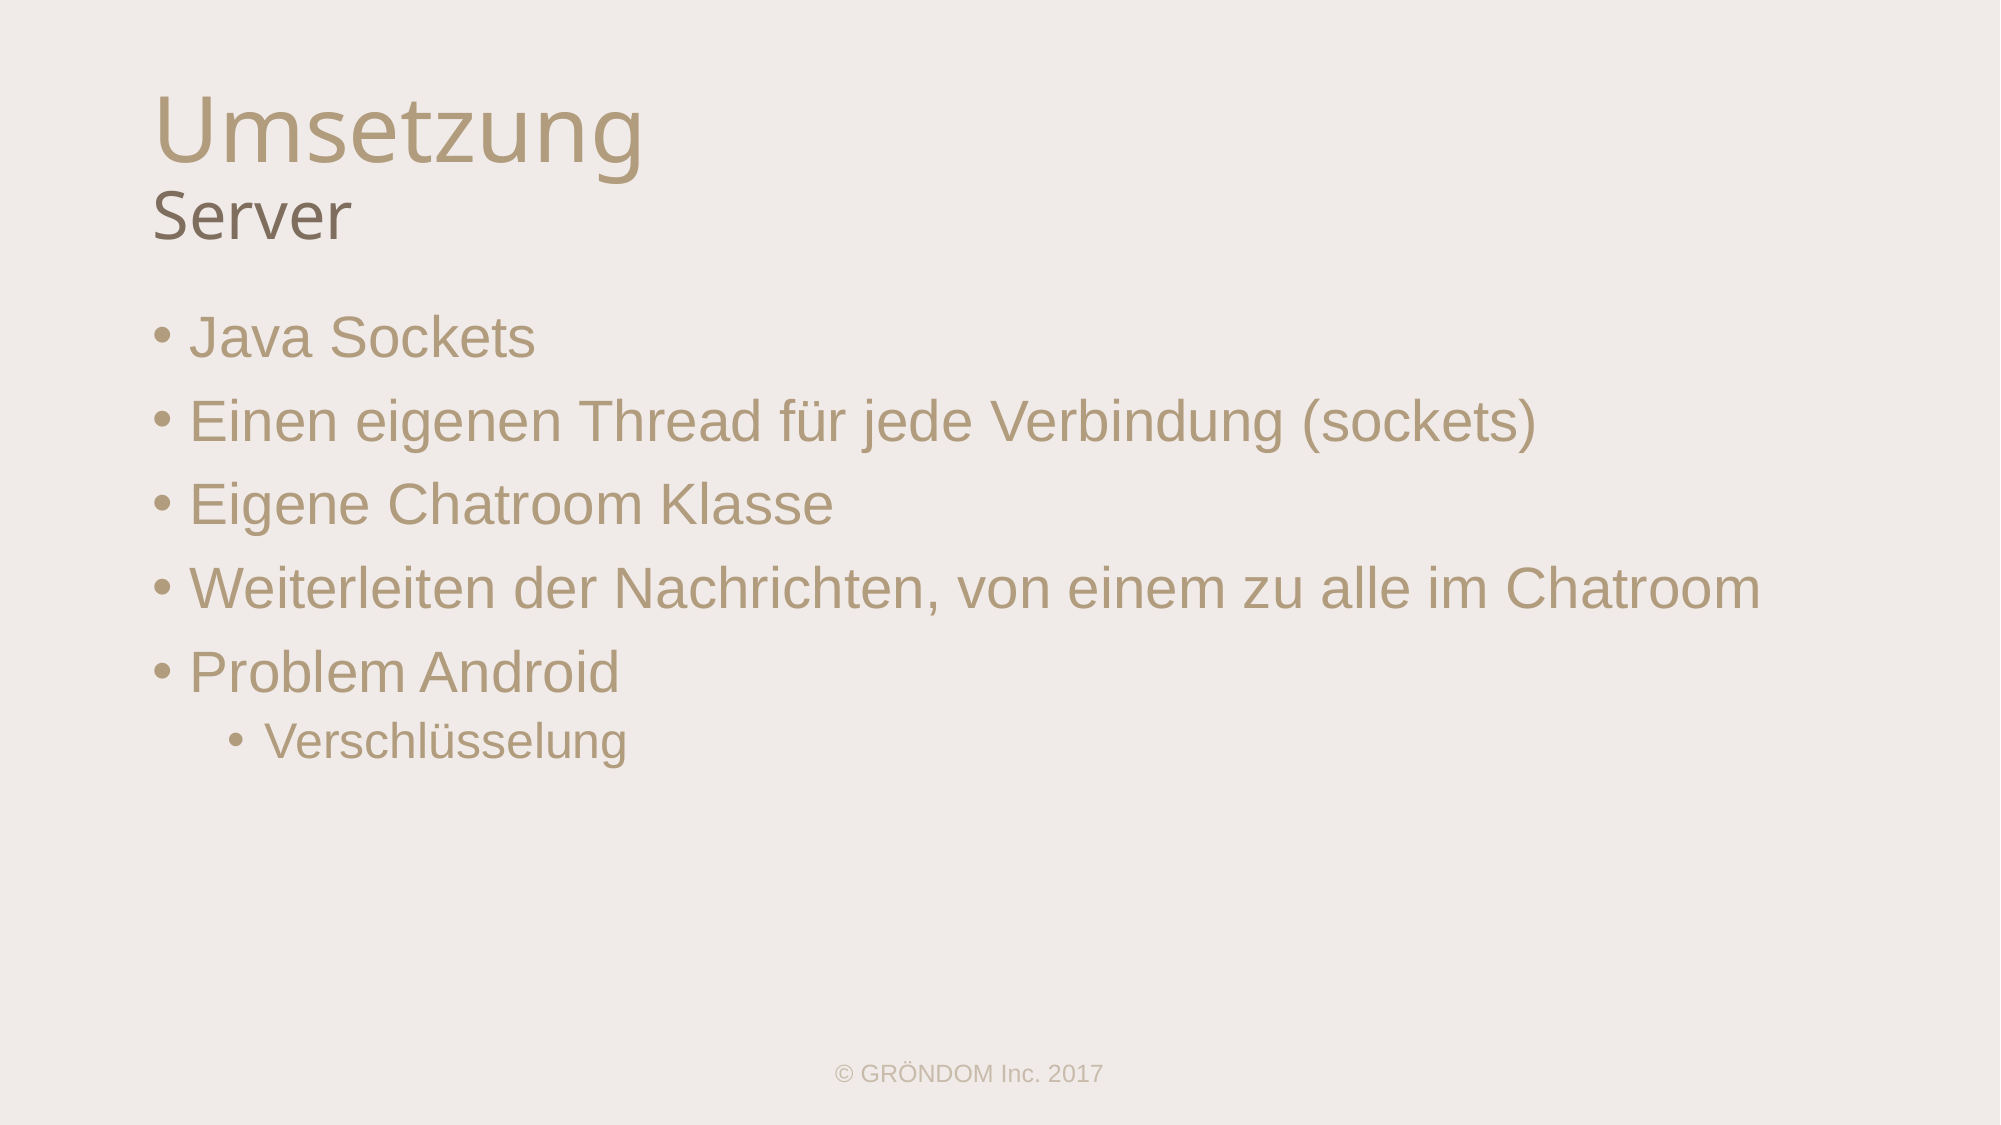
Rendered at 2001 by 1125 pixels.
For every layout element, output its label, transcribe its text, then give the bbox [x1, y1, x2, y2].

title Umsetzung Server [137, 59, 1863, 278]
footer © GRÖNDOM Inc. 2017 [415, 1042, 1524, 1103]
list Java Sockets Einen eigenen Thread für jede Verbindung (sockets) Eigene Chatroom Klasse Weiterleiten der Nachrichten, von einem zu alle im Chatroom Problem Android Verschlüsselung [137, 299, 1863, 1014]
